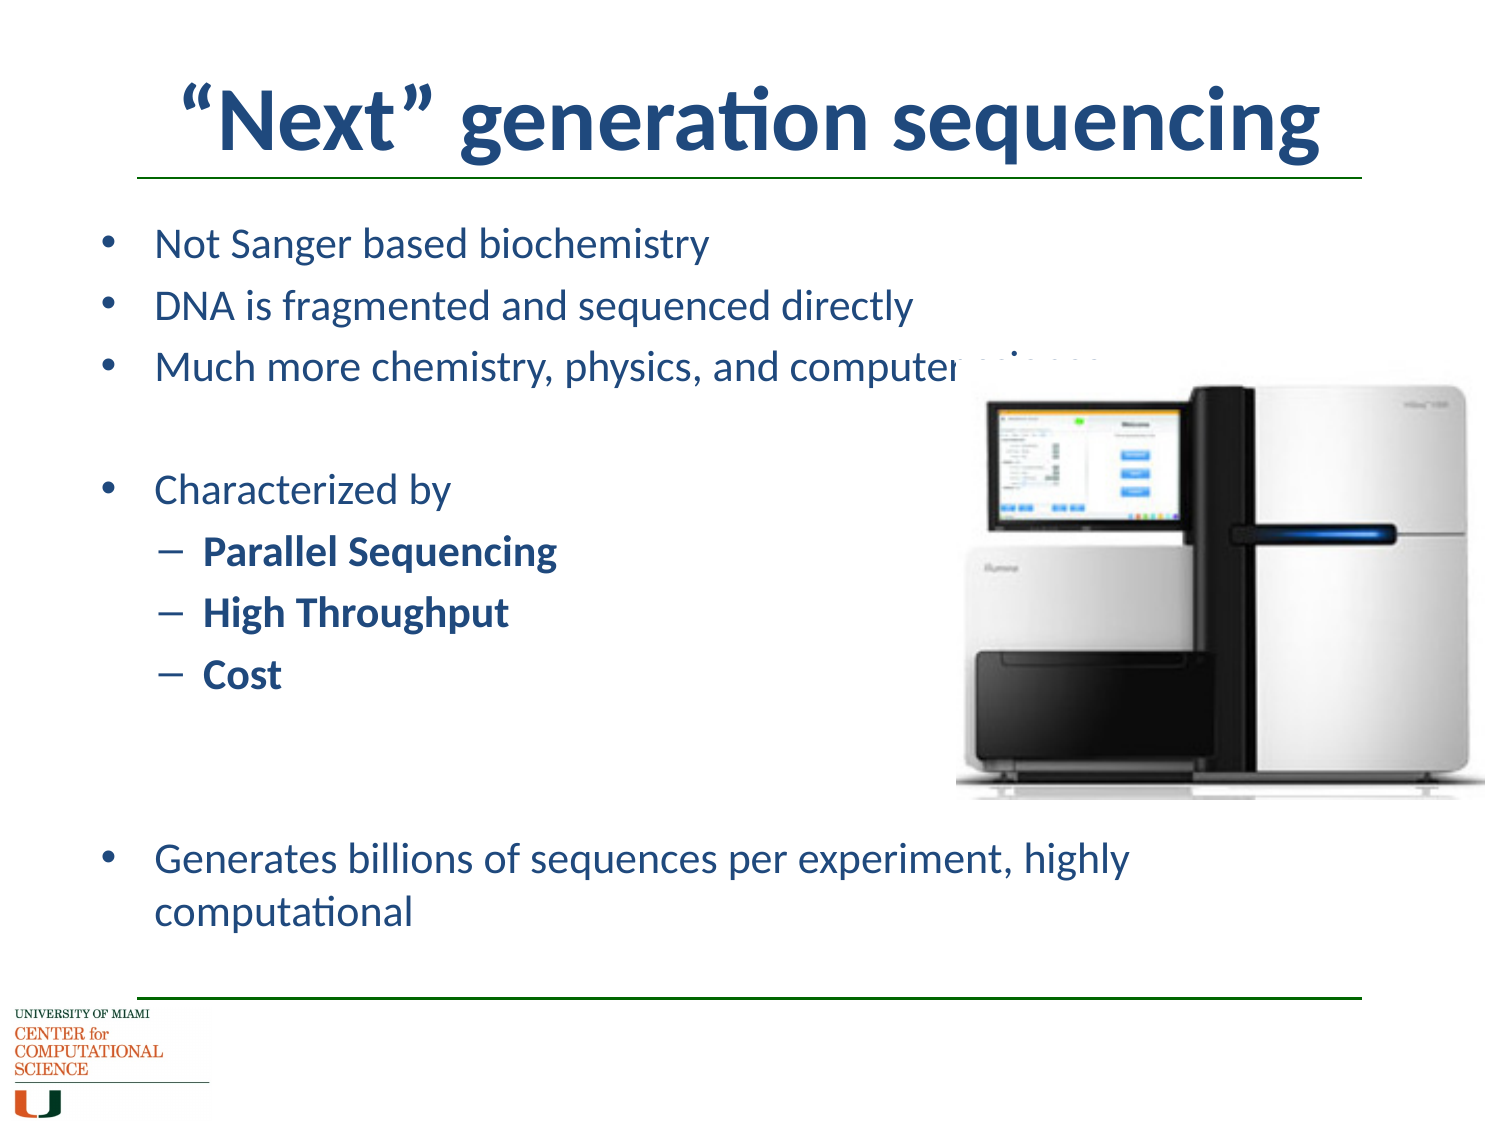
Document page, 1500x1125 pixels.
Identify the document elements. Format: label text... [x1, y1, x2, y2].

title “Next” generation sequencing [75, 20, 1425, 208]
picture [956, 360, 1485, 800]
picture [11, 1007, 212, 1121]
list Not Sanger based biochemistry DNA is fragmented and sequenced directly Much more chemistry, physics, and computer science Characterized by Parallel Sequencing High Throughput Cost Generates billions of sequences per experiment, highly computational [65, 207, 1148, 953]
